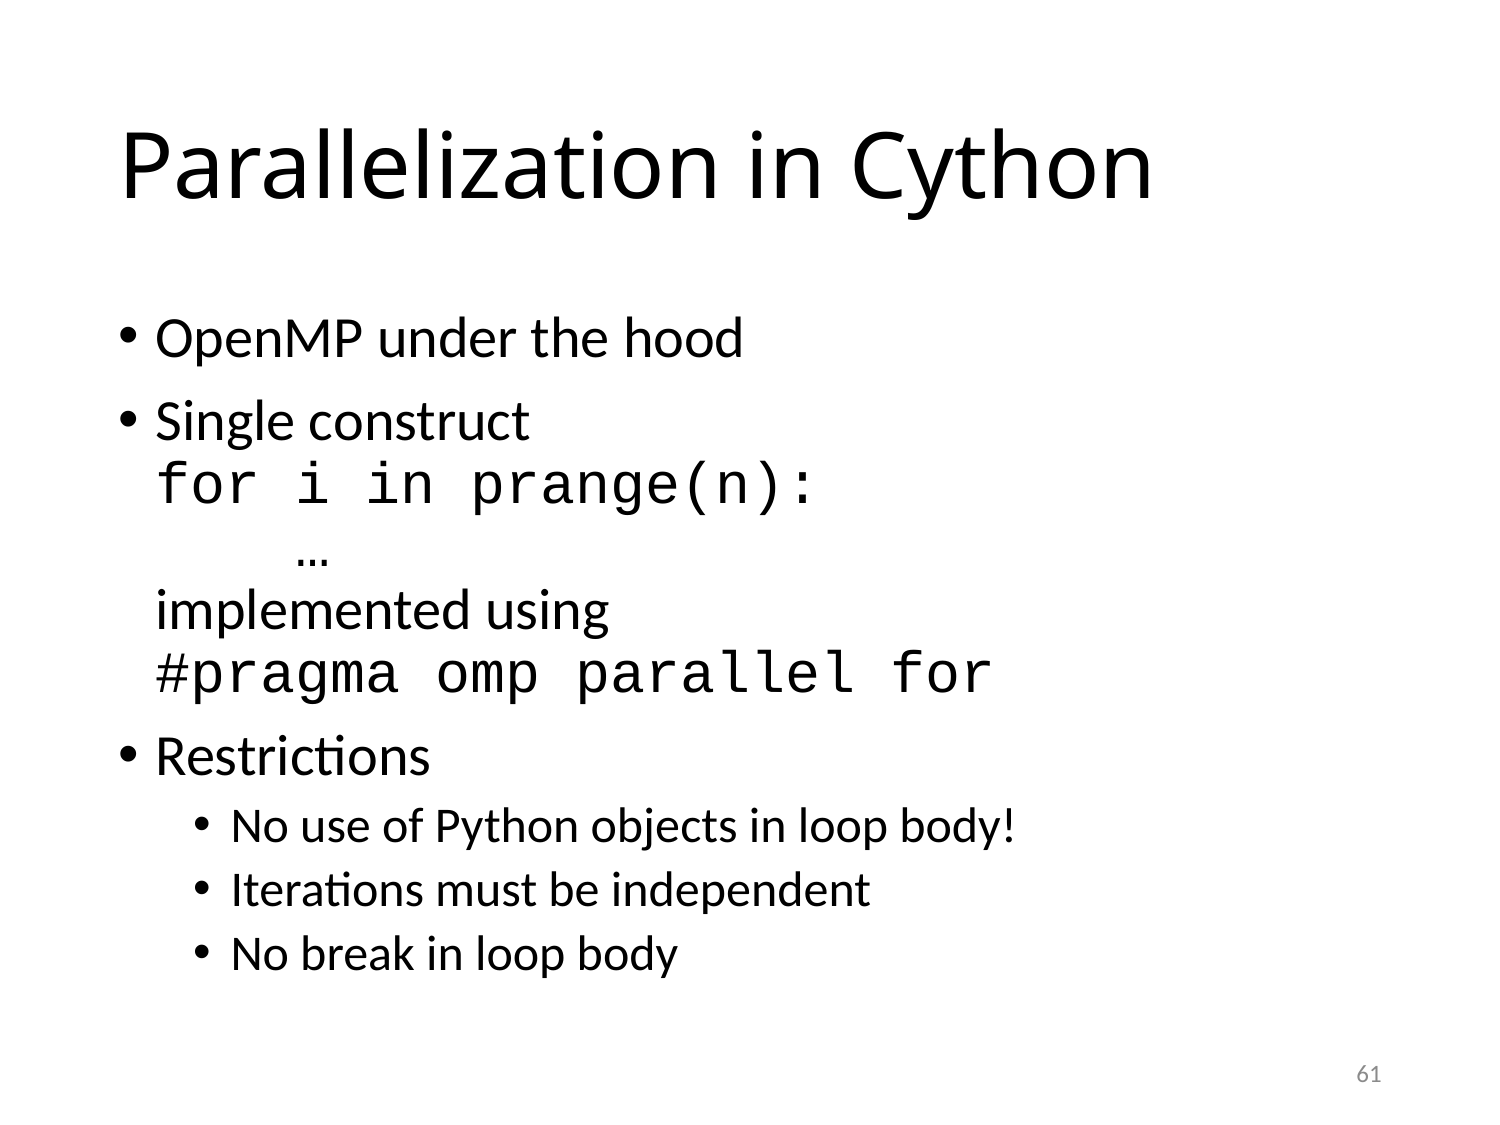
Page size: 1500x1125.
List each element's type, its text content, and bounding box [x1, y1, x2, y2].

list OpenMP under the hood Single construct for i in prange(n): … implemented using #pragma omp parallel for Restrictions No use of Python objects in loop body! Iterations must be independent No break in loop body [103, 299, 1397, 1014]
slide_number 61 [1059, 1042, 1397, 1103]
title Parallelization in Cython [103, 59, 1397, 278]
